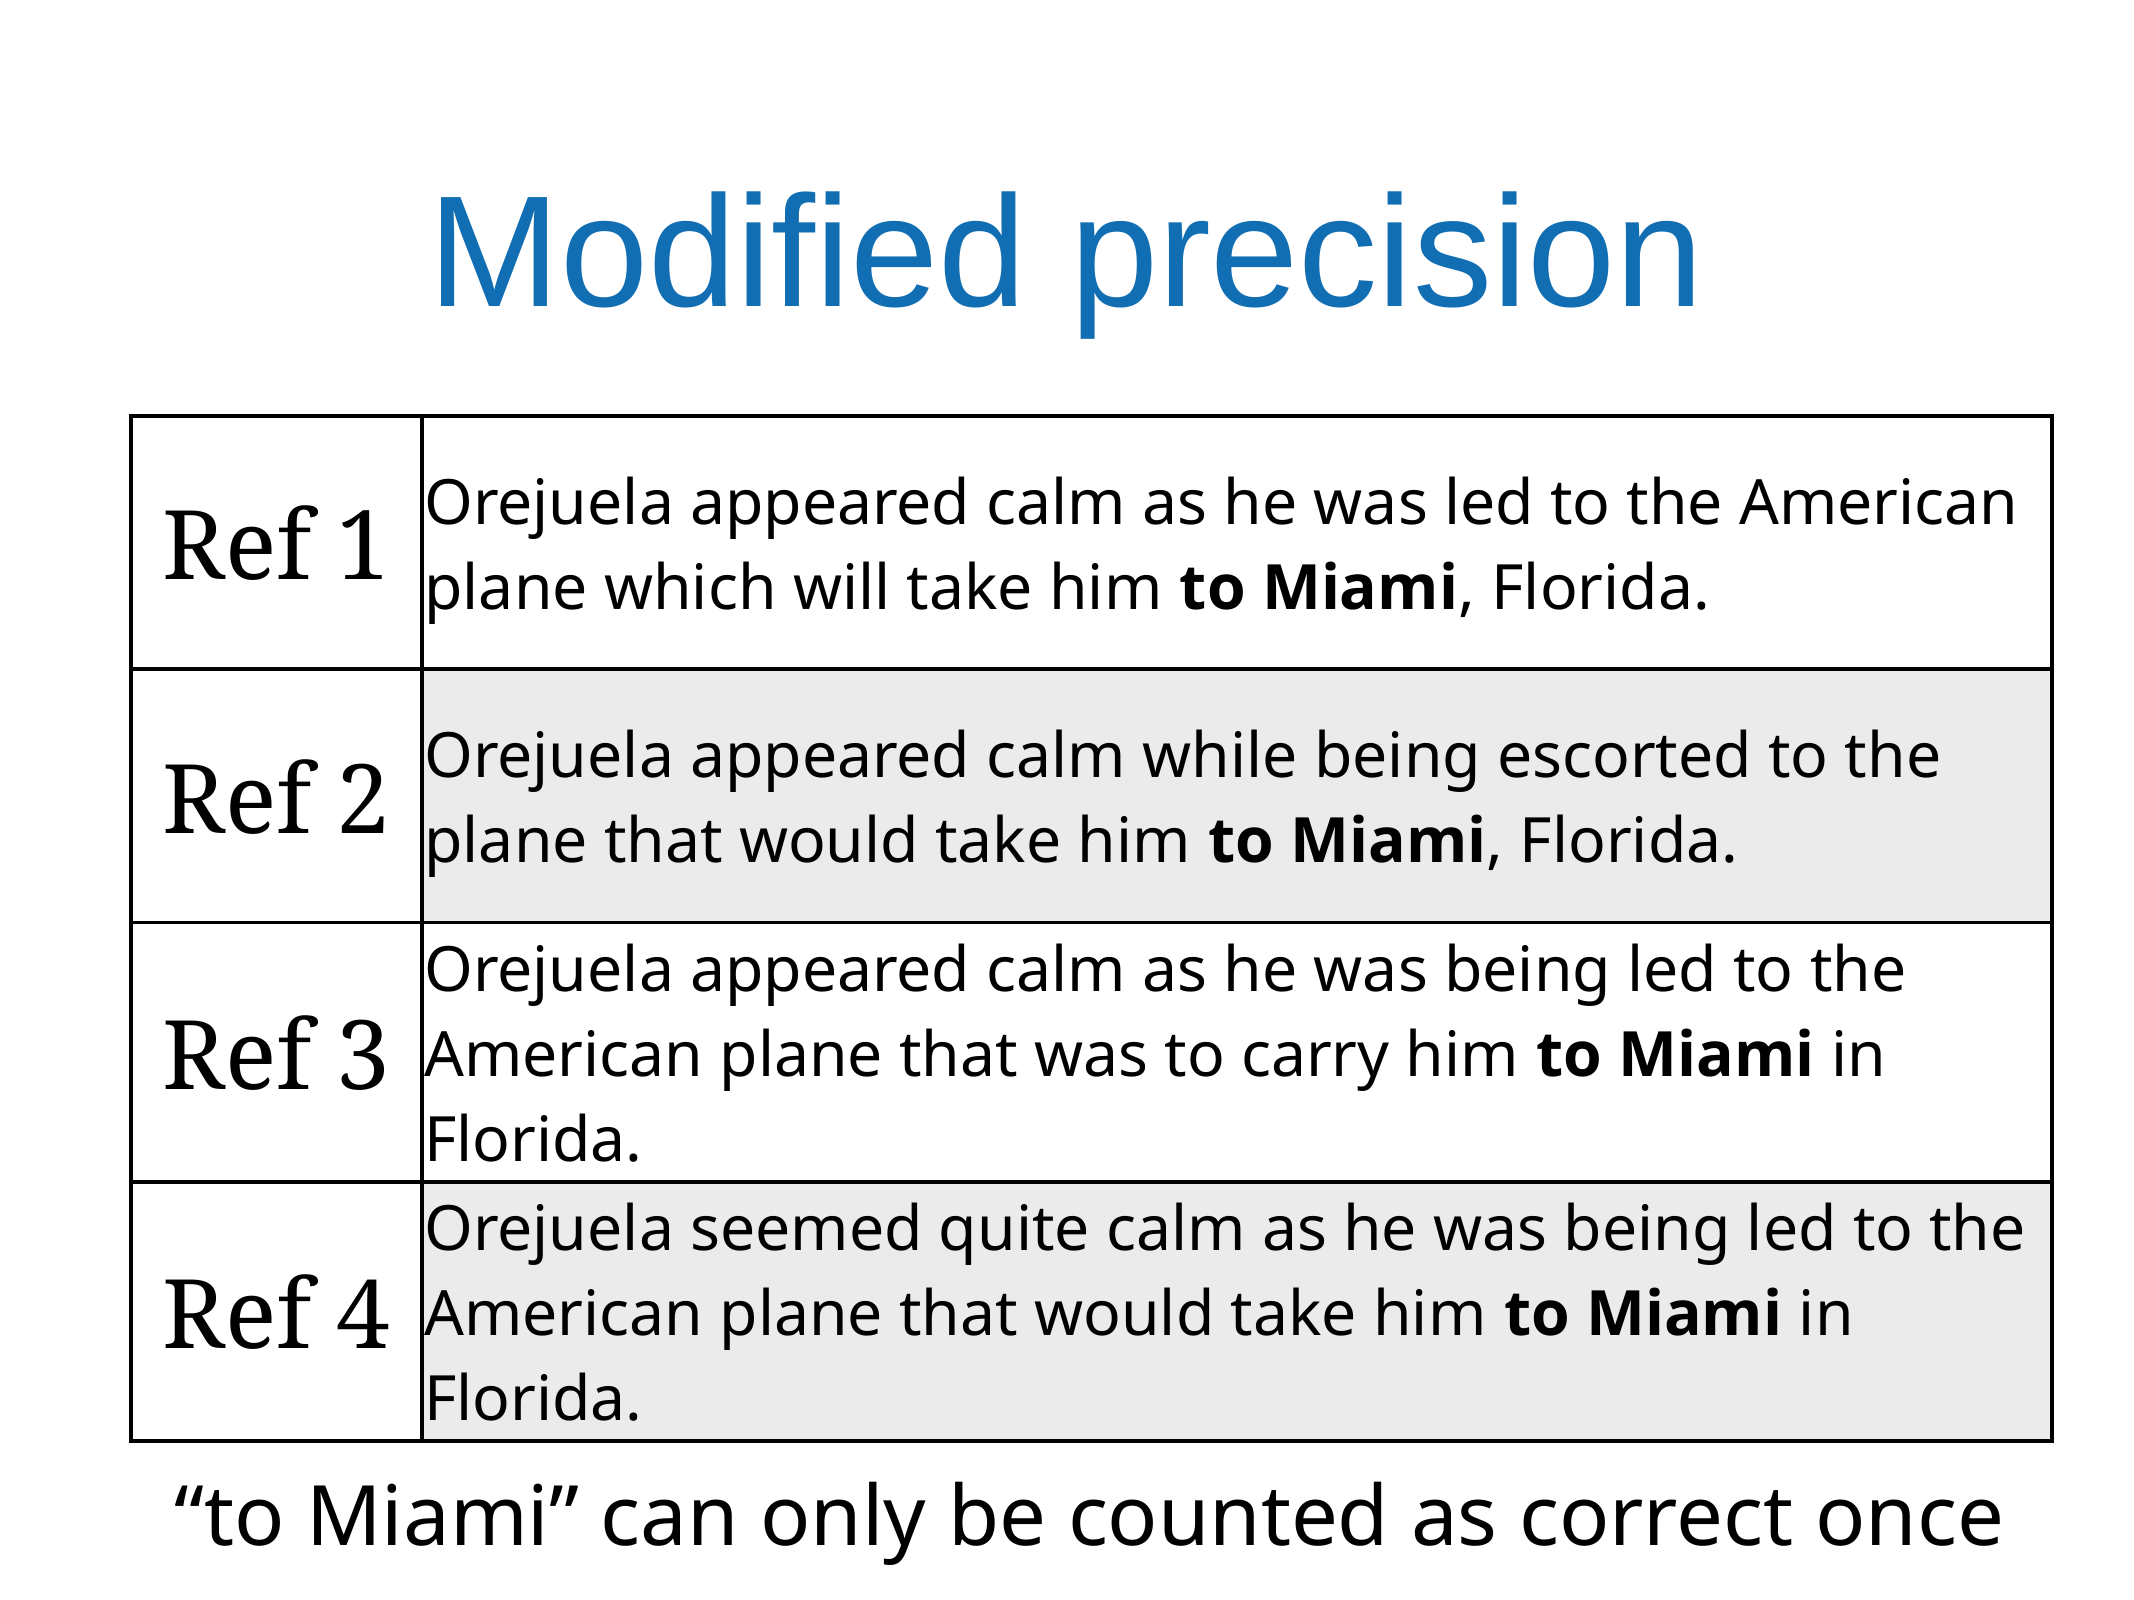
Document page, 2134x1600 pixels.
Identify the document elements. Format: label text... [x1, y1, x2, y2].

table_header Orejuela appeared calm as he was led to the American plane which will take him to Miami, Florida. [424, 418, 2050, 667]
table_cell Orejuela seemed quite calm as he was being led to the American plane that would take him to Miami in Florida. [424, 1184, 2050, 1439]
table_header Ref 1 [133, 418, 420, 667]
table_cell Orejuela appeared calm as he was being led to the American plane that was to carry him to Miami in Florida. [424, 924, 2050, 1180]
table_cell Ref 4 [133, 1184, 420, 1439]
text_box “to Miami” can only be counted as correct once [166, 1454, 2014, 1570]
title Modified precision [207, 42, 1926, 414]
table_cell Ref 3 [133, 924, 420, 1180]
table_cell Ref 2 [133, 671, 420, 921]
table_cell Orejuela appeared calm while being escorted to the plane that would take him to Miami, Florida. [424, 671, 2050, 921]
